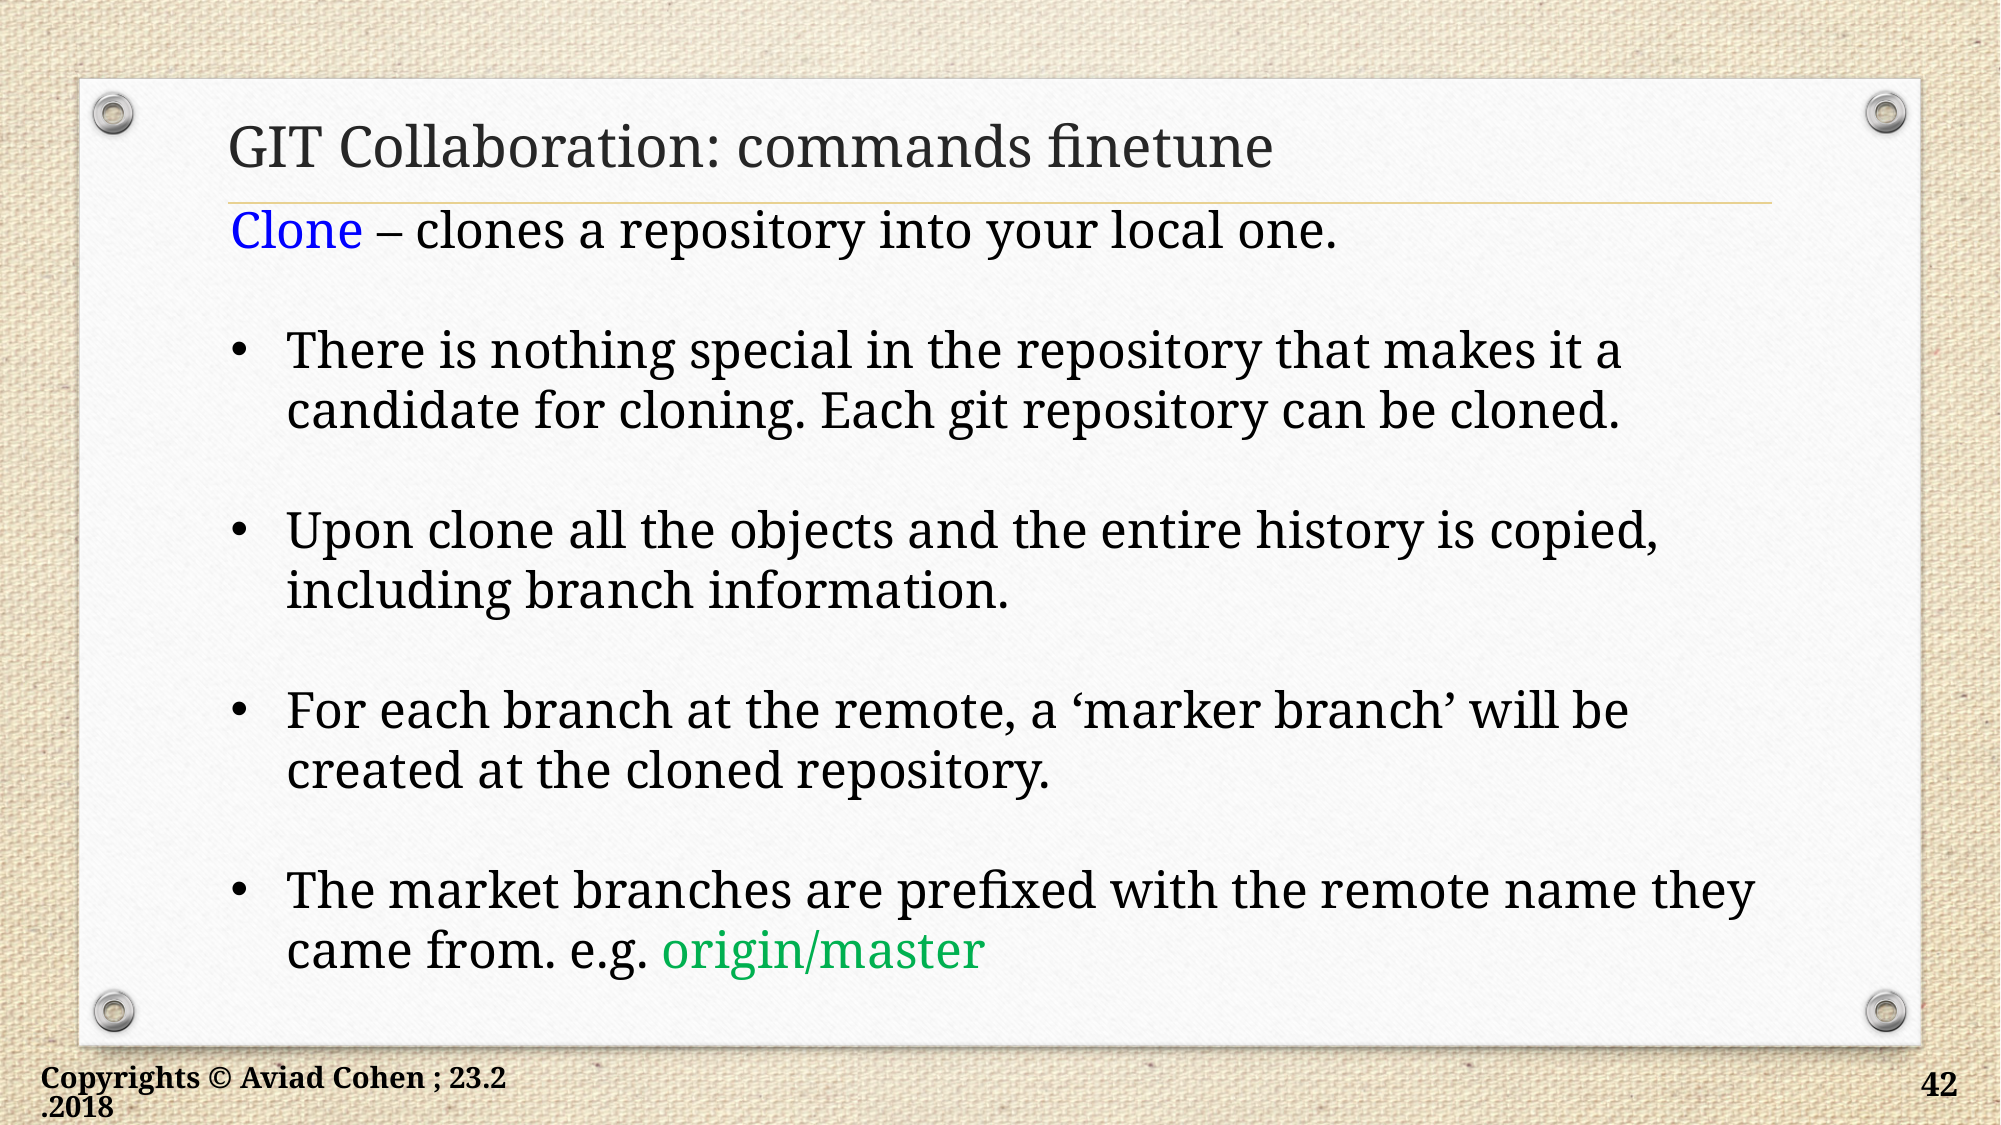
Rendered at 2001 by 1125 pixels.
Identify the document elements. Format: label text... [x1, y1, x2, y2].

title GIT Collaboration: commands finetune [212, 101, 1788, 188]
footer Copyrights © Aviad Cohen ; 23.2.2018 [25, 1056, 528, 1103]
text_box Clone – clones a repository into your local one. There is nothing special in the repository that makes it a candidate for cloning. Each git repository can be cloned. Upon clone all the objects and the entire history is copied, including branch information. For each branch at the remote, a ‘marker branch’ will be created at the cloned repository. The market branches are prefixed with the remote name they came from. e.g. origin/master [215, 191, 1822, 986]
slide_number 42 [1884, 1063, 1974, 1109]
picture [0, 0, 2001, 1125]
